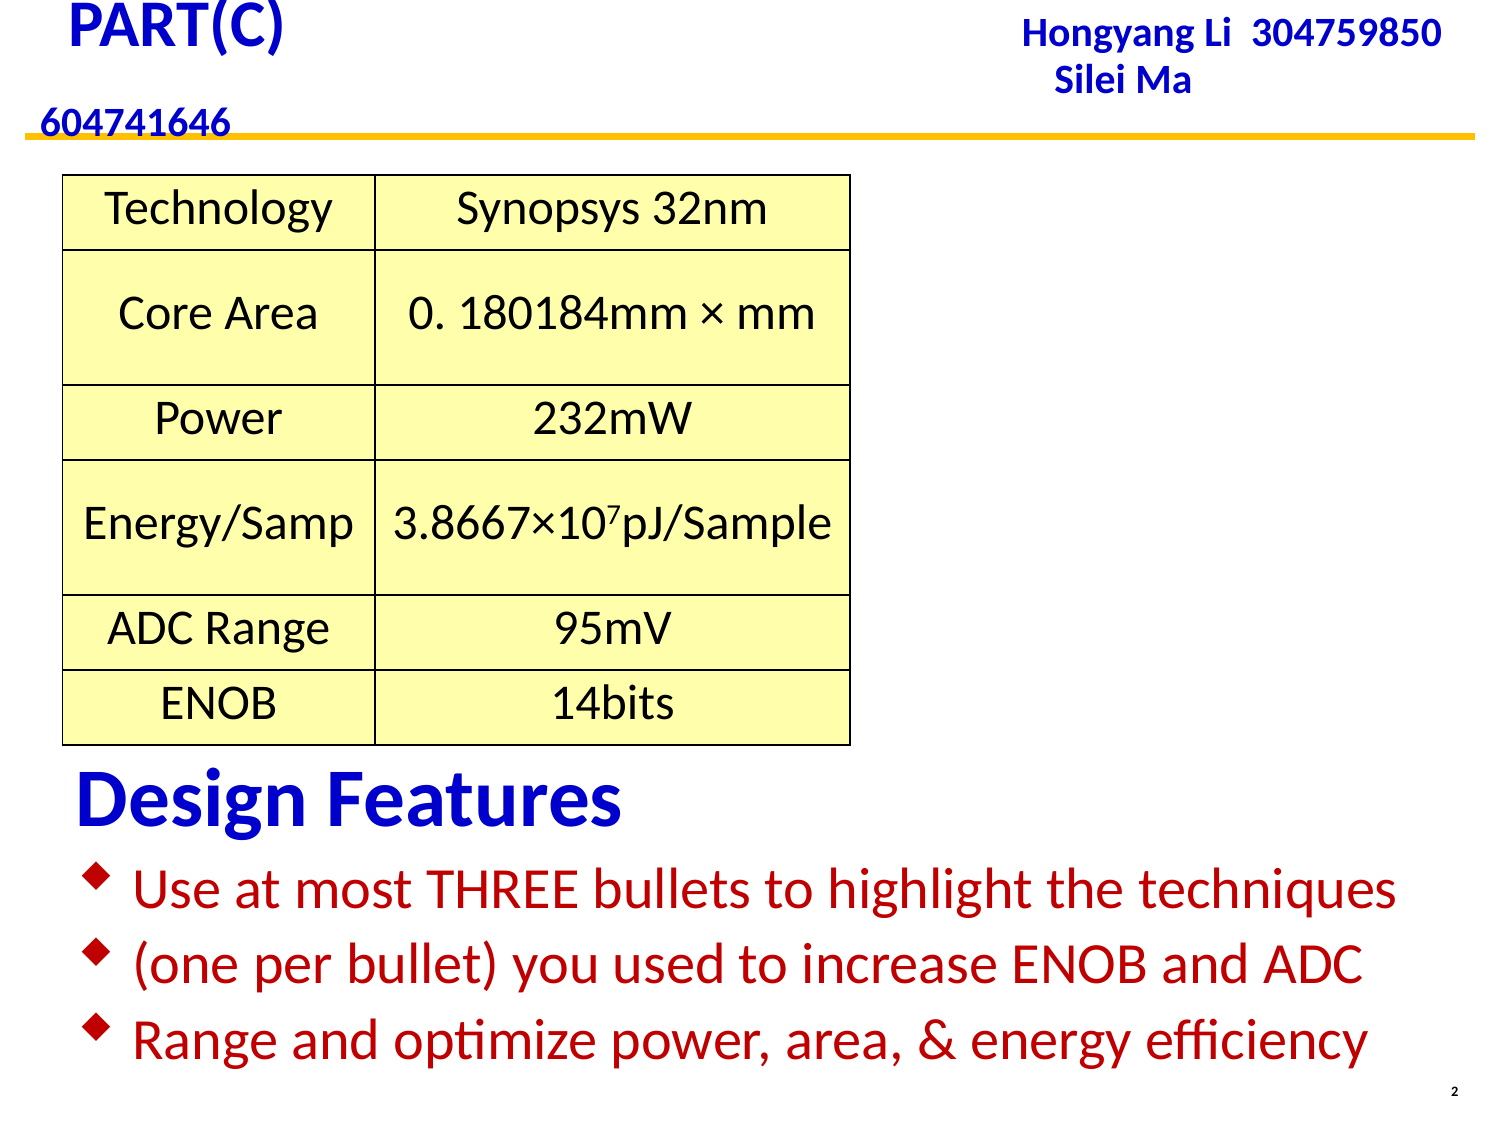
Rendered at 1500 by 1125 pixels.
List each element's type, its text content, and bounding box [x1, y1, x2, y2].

table_cell Energy/Samp [63, 461, 374, 594]
table_cell 232mW [376, 386, 849, 459]
slide_number 2 [745, 1073, 1474, 1122]
table_cell Core Area [63, 251, 374, 384]
table_cell ENOB [63, 671, 374, 744]
table_cell 0. 180184mm × mm [376, 251, 849, 384]
list Design Features Use at most THREE bullets to highlight the techniques (one per bullet) you used to increase ENOB and ADC Range and optimize power, area, & energy efficiency [60, 734, 1437, 1111]
table_cell Power [63, 386, 374, 459]
title PART(C) Hongyang Li 304759850 Silei Ma 604741646 [24, 0, 1476, 137]
table_cell ADC Range [63, 596, 374, 669]
table_header Technology [63, 176, 374, 249]
table_cell 14bits [376, 671, 849, 744]
table_cell 3.8667×107pJ/Sample [376, 461, 849, 594]
table_header Synopsys 32nm [376, 176, 849, 249]
table_cell 95mV [376, 596, 849, 669]
